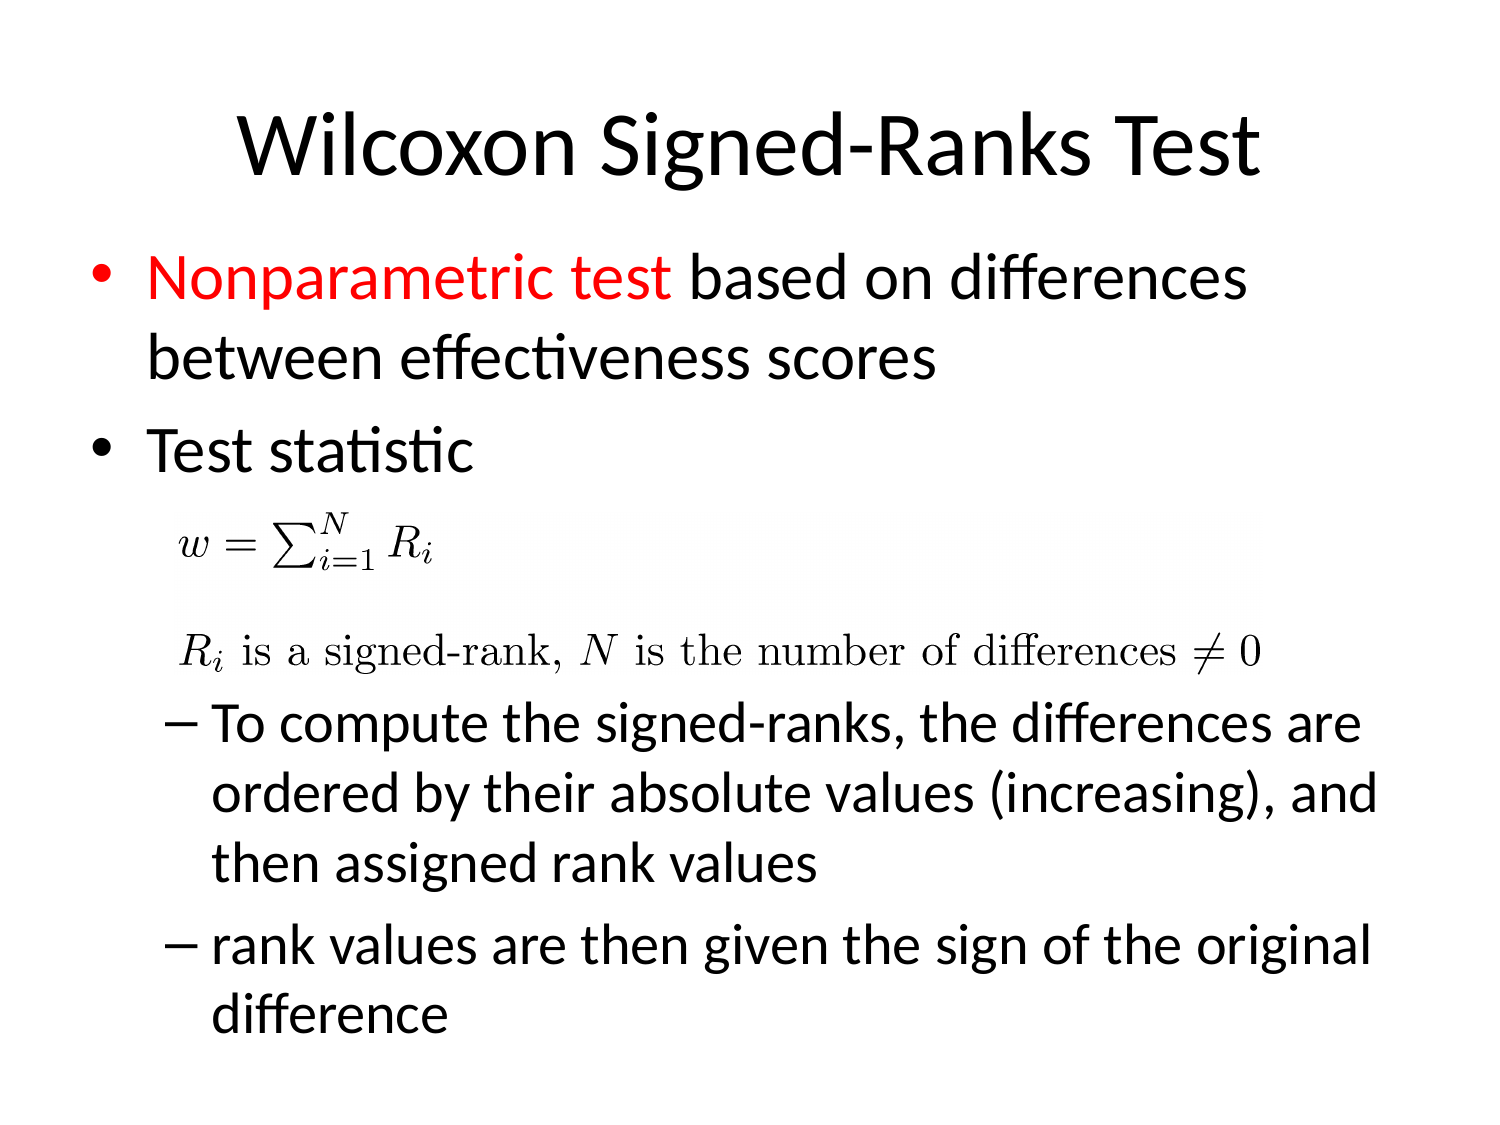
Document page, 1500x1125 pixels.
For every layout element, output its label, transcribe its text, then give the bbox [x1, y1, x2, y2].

title Wilcoxon Signed-Ranks Test [75, 45, 1425, 224]
picture [174, 512, 1264, 676]
list Nonparametric test based on differences between effectiveness scores Test statistic To compute the signed-ranks, the differences are ordered by their absolute values (increasing), and then assigned rank values rank values are then given the sign of the original difference [75, 224, 1425, 1100]
